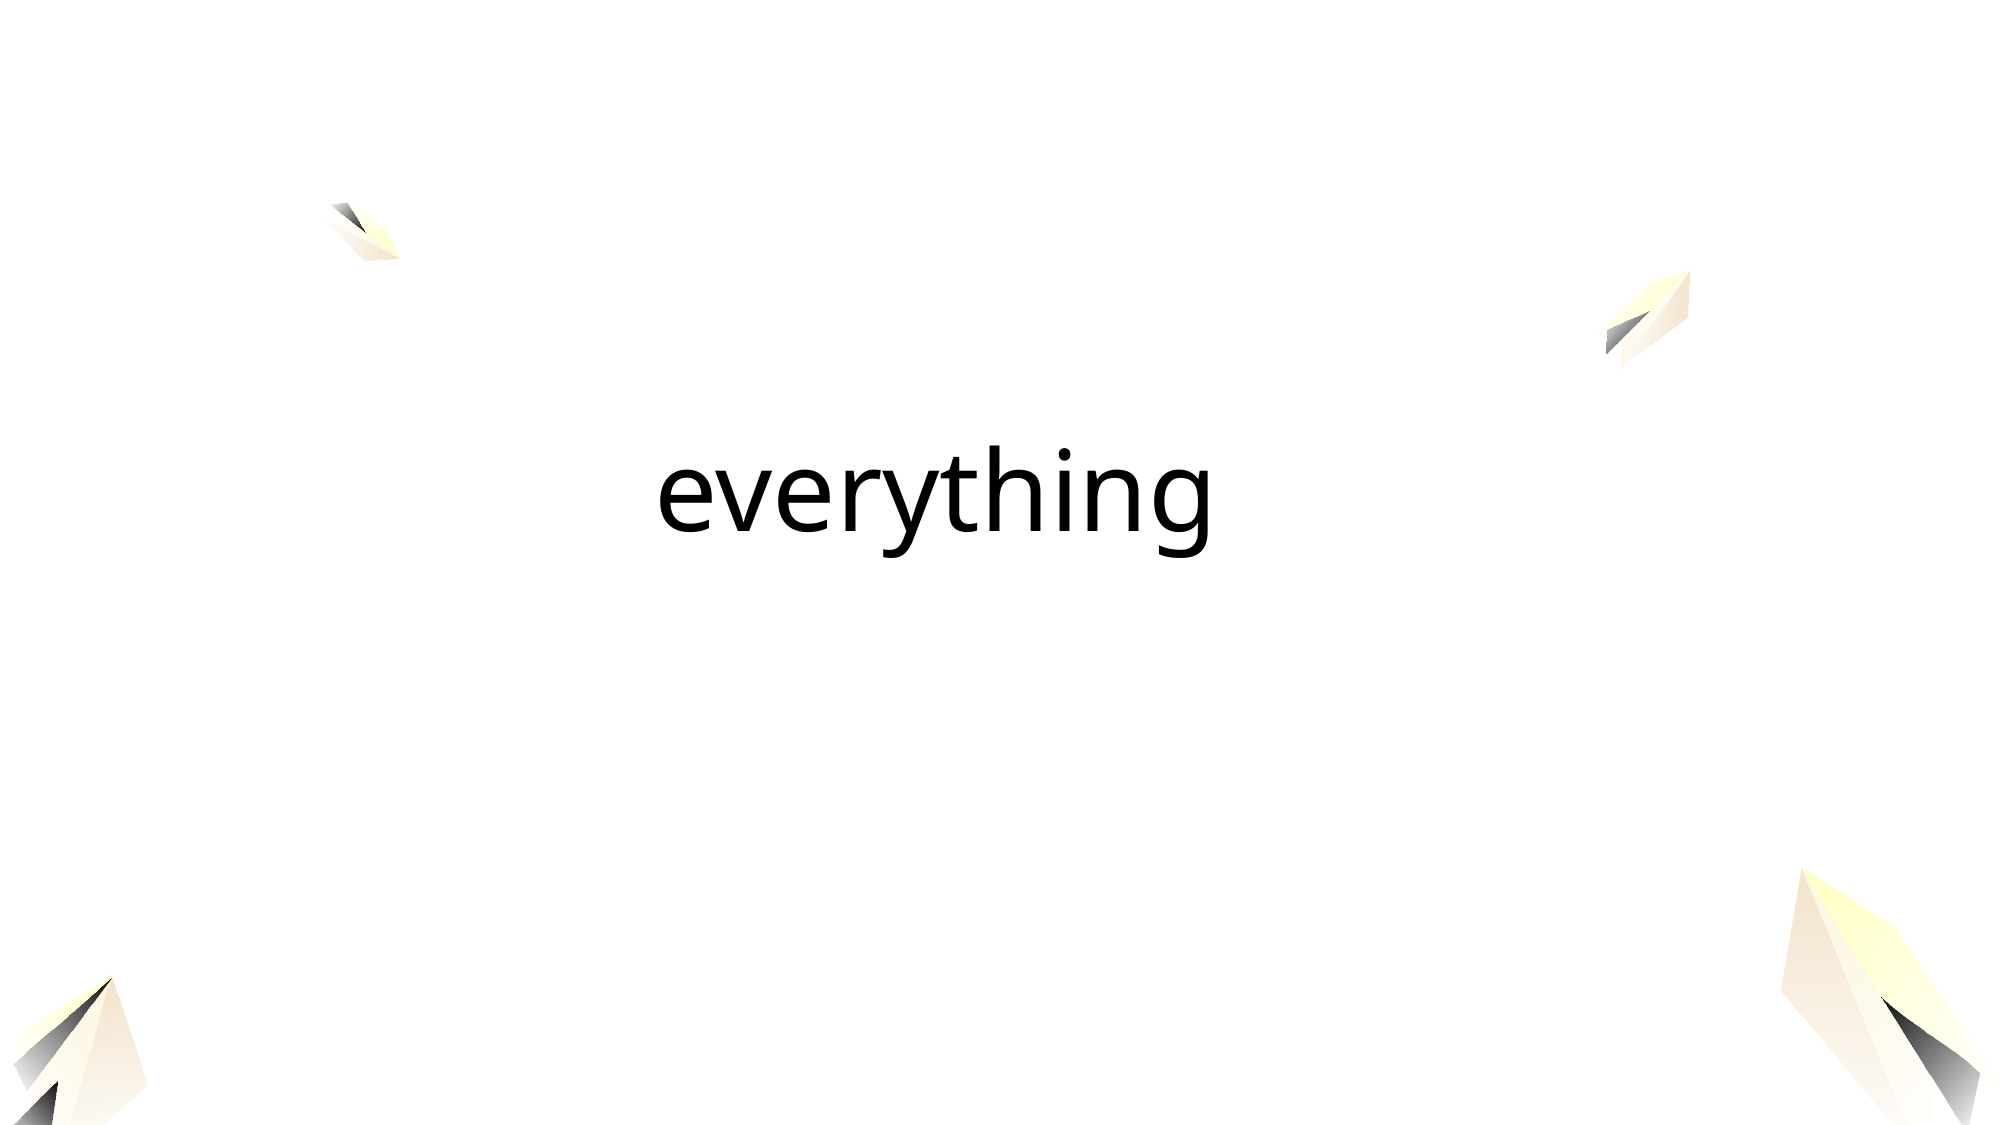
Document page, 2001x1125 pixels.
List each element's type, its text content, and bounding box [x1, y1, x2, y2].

text_box everything [639, 410, 1234, 561]
